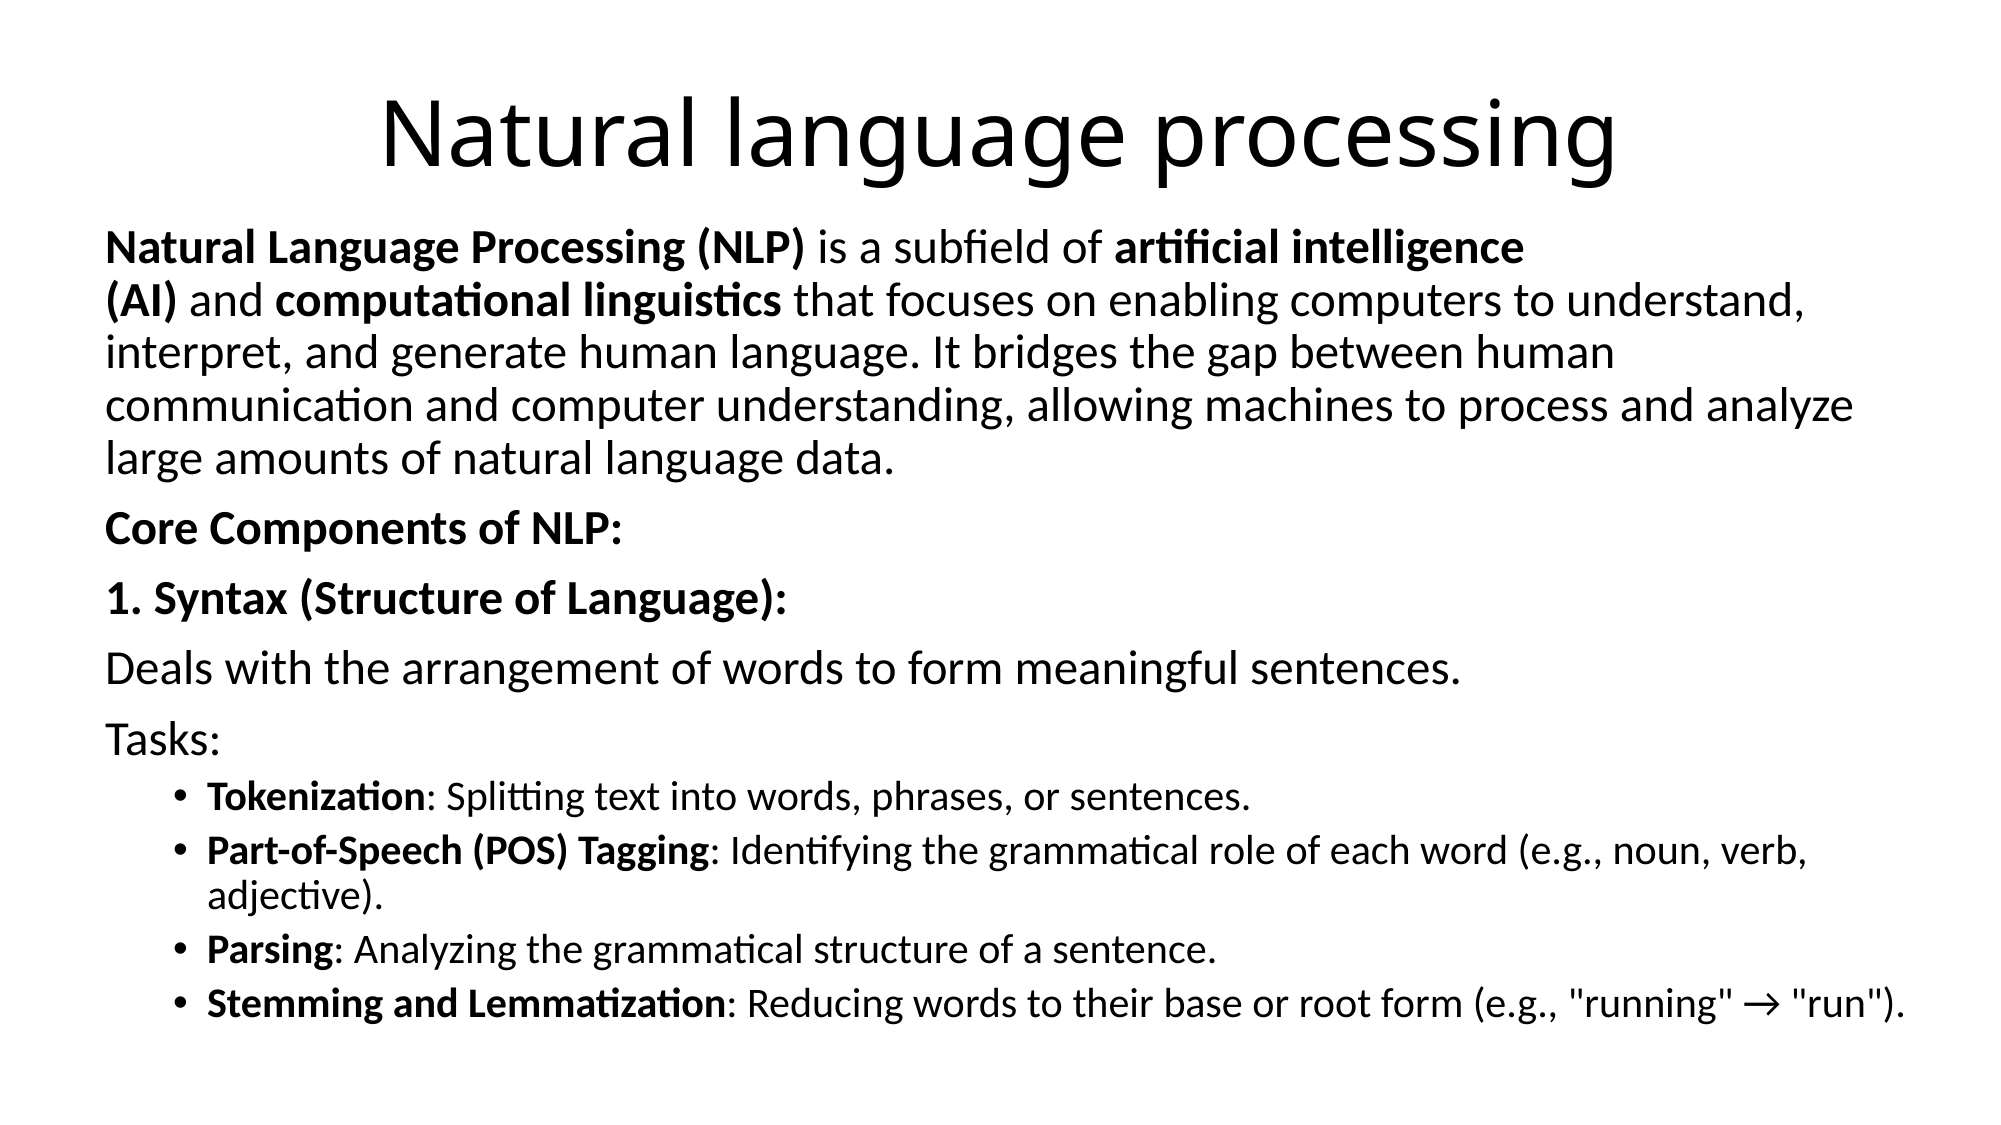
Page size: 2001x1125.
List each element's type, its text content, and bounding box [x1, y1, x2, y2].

list Natural Language Processing (NLP) is a subfield of artificial intelligence (AI) and computational linguistics that focuses on enabling computers to understand, interpret, and generate human language. It bridges the gap between human communication and computer understanding, allowing machines to process and analyze large amounts of natural language data. Core Components of NLP: 1. Syntax (Structure of Language): Deals with the arrangement of words to form meaningful sentences. Tasks: Tokenization: Splitting text into words, phrases, or sentences. Part-of-Speech (POS) Tagging: Identifying the grammatical role of each word (e.g., noun, verb, adjective). Parsing: Analyzing the grammatical structure of a sentence. Stemming and Lemmatization: Reducing words to their base or root form (e.g., "running" → "run"). [90, 213, 1935, 1081]
title Natural language processing [137, 59, 1863, 213]
